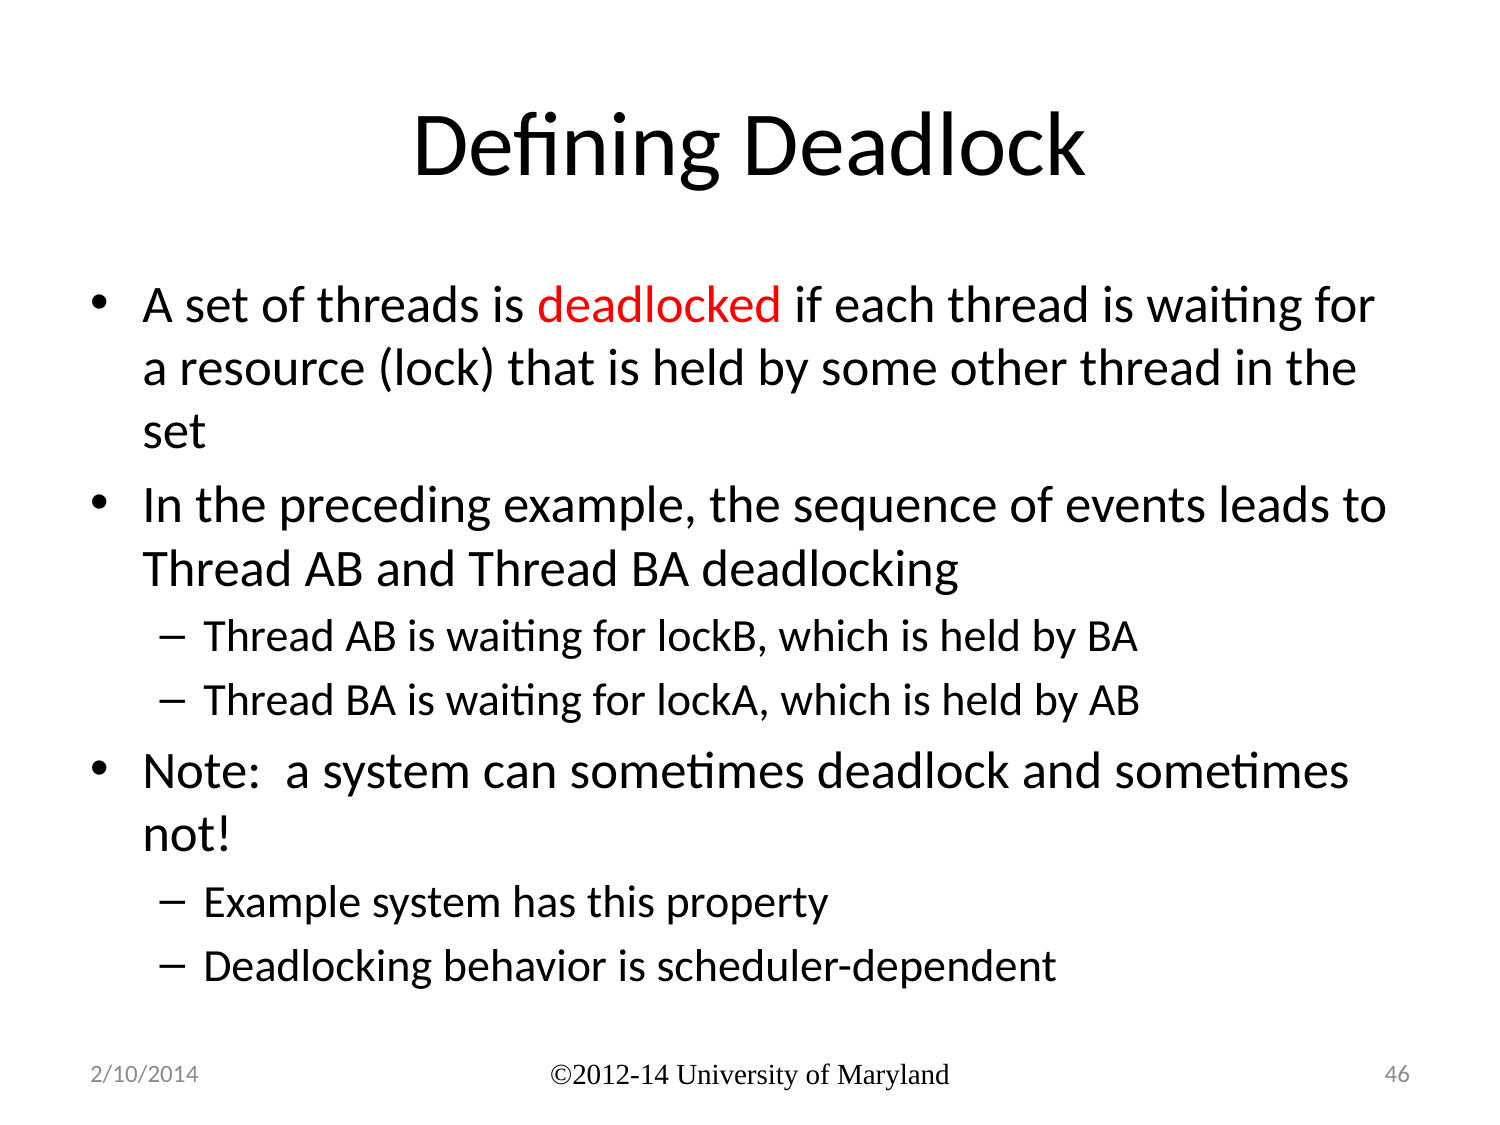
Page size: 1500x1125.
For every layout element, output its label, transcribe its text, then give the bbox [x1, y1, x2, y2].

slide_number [75, 1042, 425, 1103]
list A set of threads is deadlocked if each thread is waiting for a resource (lock) that is held by some other thread in the set In the preceding example, the sequence of events leads to Thread AB and Thread BA deadlocking Thread AB is waiting for lockB, which is held by BA Thread BA is waiting for lockA, which is held by AB Note: a system can sometimes deadlock and sometimes not! Example system has this property Deadlocking behavior is scheduler-dependent [75, 262, 1425, 1005]
footer ©2012-14 University of Maryland [512, 1042, 988, 1103]
slide_number 46 [1074, 1042, 1425, 1103]
title Defining Deadlock [75, 45, 1425, 233]
